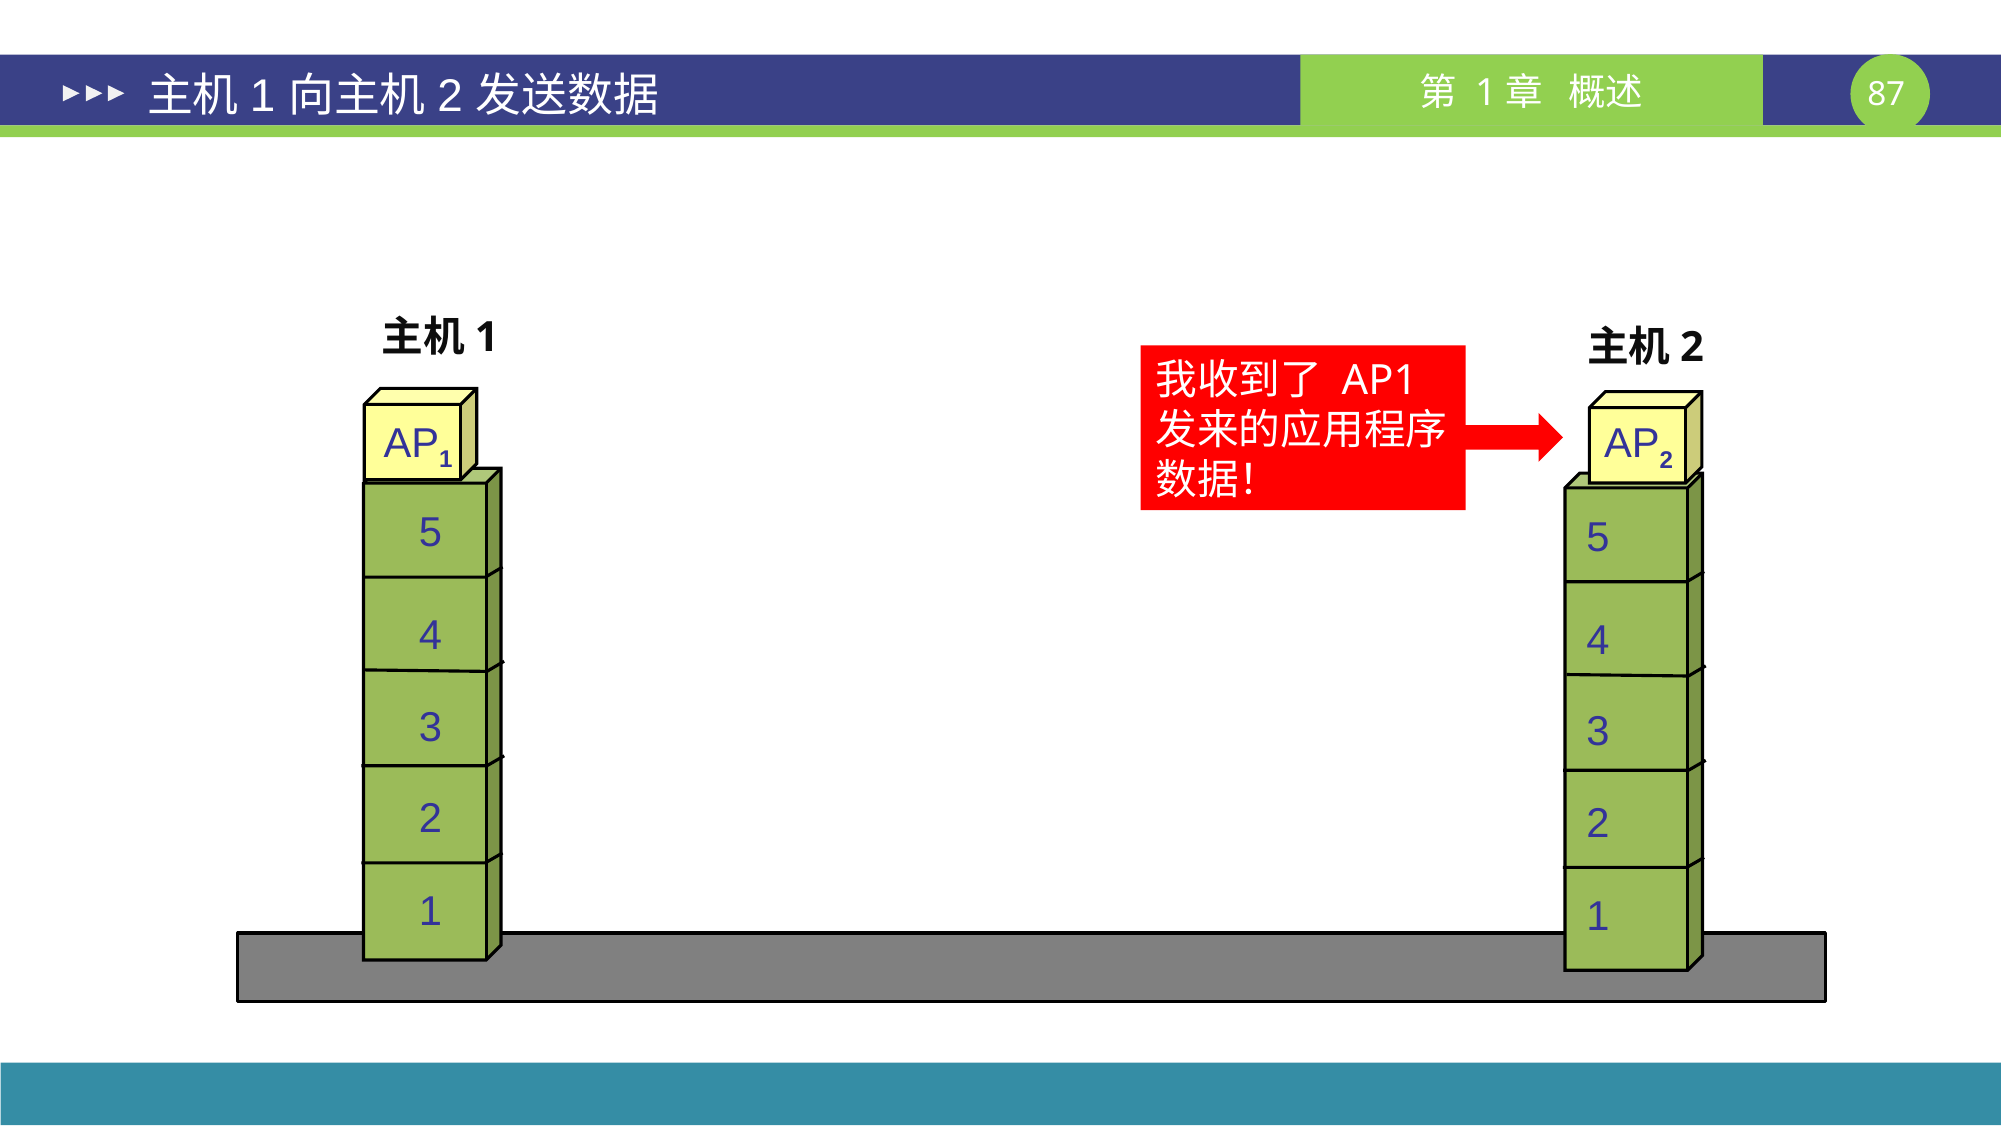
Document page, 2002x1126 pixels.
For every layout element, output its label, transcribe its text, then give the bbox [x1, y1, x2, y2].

text_box [363, 468, 501, 577]
text_box [363, 855, 501, 961]
text_box 1 [404, 876, 458, 942]
text_box [0, 1062, 2001, 1126]
text_box [361, 755, 505, 766]
text_box [363, 577, 487, 765]
text_box [237, 933, 1826, 1002]
text_box 4 [404, 600, 458, 666]
text_box AP2 [1589, 408, 1689, 481]
text_box [1562, 857, 1705, 868]
text_box [1565, 473, 1703, 581]
text_box 4 [1571, 605, 1625, 670]
text_box [1565, 582, 1688, 770]
text_box [365, 661, 505, 672]
text_box 主机 1 [367, 302, 514, 368]
text_box [363, 766, 487, 862]
text_box 3 [1571, 696, 1625, 762]
text_box [1563, 760, 1706, 771]
text_box 5 [1571, 502, 1625, 568]
text_box 2 [404, 783, 458, 849]
text_box [364, 388, 477, 480]
text_box [363, 566, 503, 578]
text_box 主机 2 [1572, 312, 1719, 378]
text_box [1448, 410, 1566, 464]
text_box 5 [404, 497, 458, 563]
text_box 3 [404, 692, 458, 757]
title 主机 1 向主机 2 发送数据 [127, 57, 1003, 129]
text_box [1565, 859, 1703, 971]
text_box 2 [1571, 788, 1625, 854]
text_box [1565, 571, 1705, 582]
text_box AP1 [368, 408, 468, 480]
text_box [1565, 771, 1688, 867]
text_box 1 [1571, 881, 1625, 946]
text_box 我收到了 AP1 发来的应用程序数据！ [1140, 345, 1466, 511]
text_box [1566, 665, 1706, 677]
text_box [361, 852, 503, 863]
